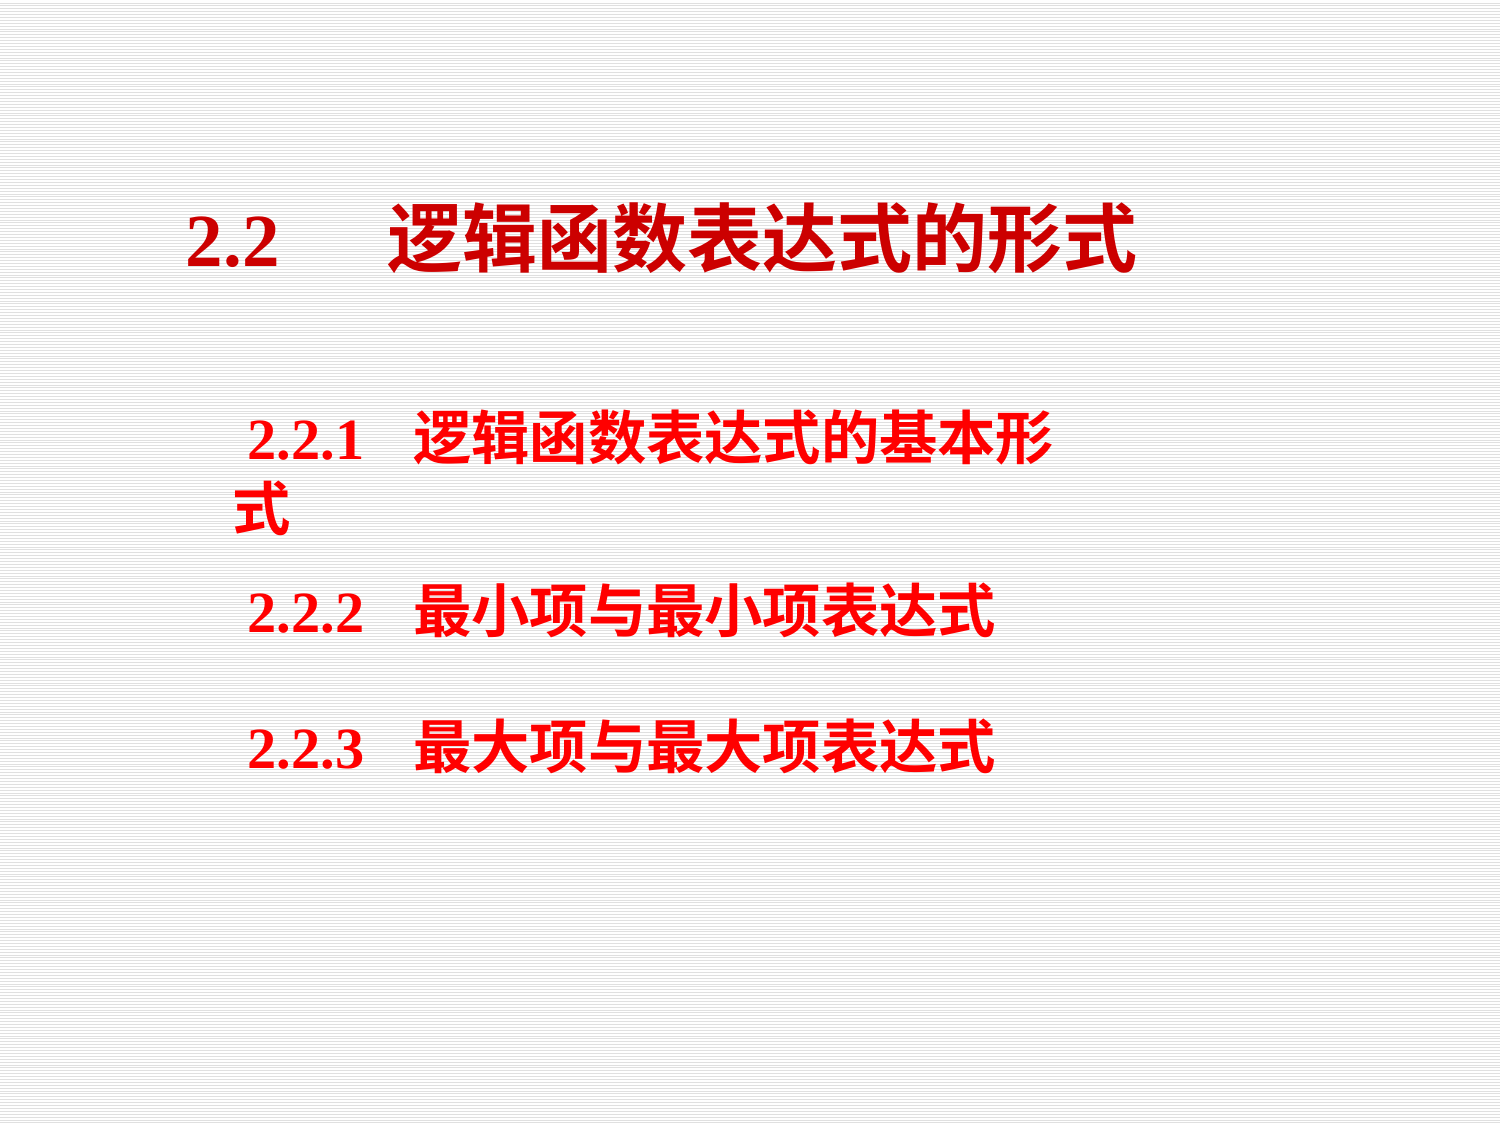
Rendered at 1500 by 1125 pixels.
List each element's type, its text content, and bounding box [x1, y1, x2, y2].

text_box 2.2.1 逻辑函数表达式的基本形式 [218, 394, 1117, 549]
text_box 2.2.3 最大项与最大项表达式 [218, 702, 1117, 788]
text_box 2.2 逻辑函数表达式的形式 [171, 184, 1164, 290]
text_box 2.2.2 最小项与最小项表达式 [218, 566, 1117, 651]
